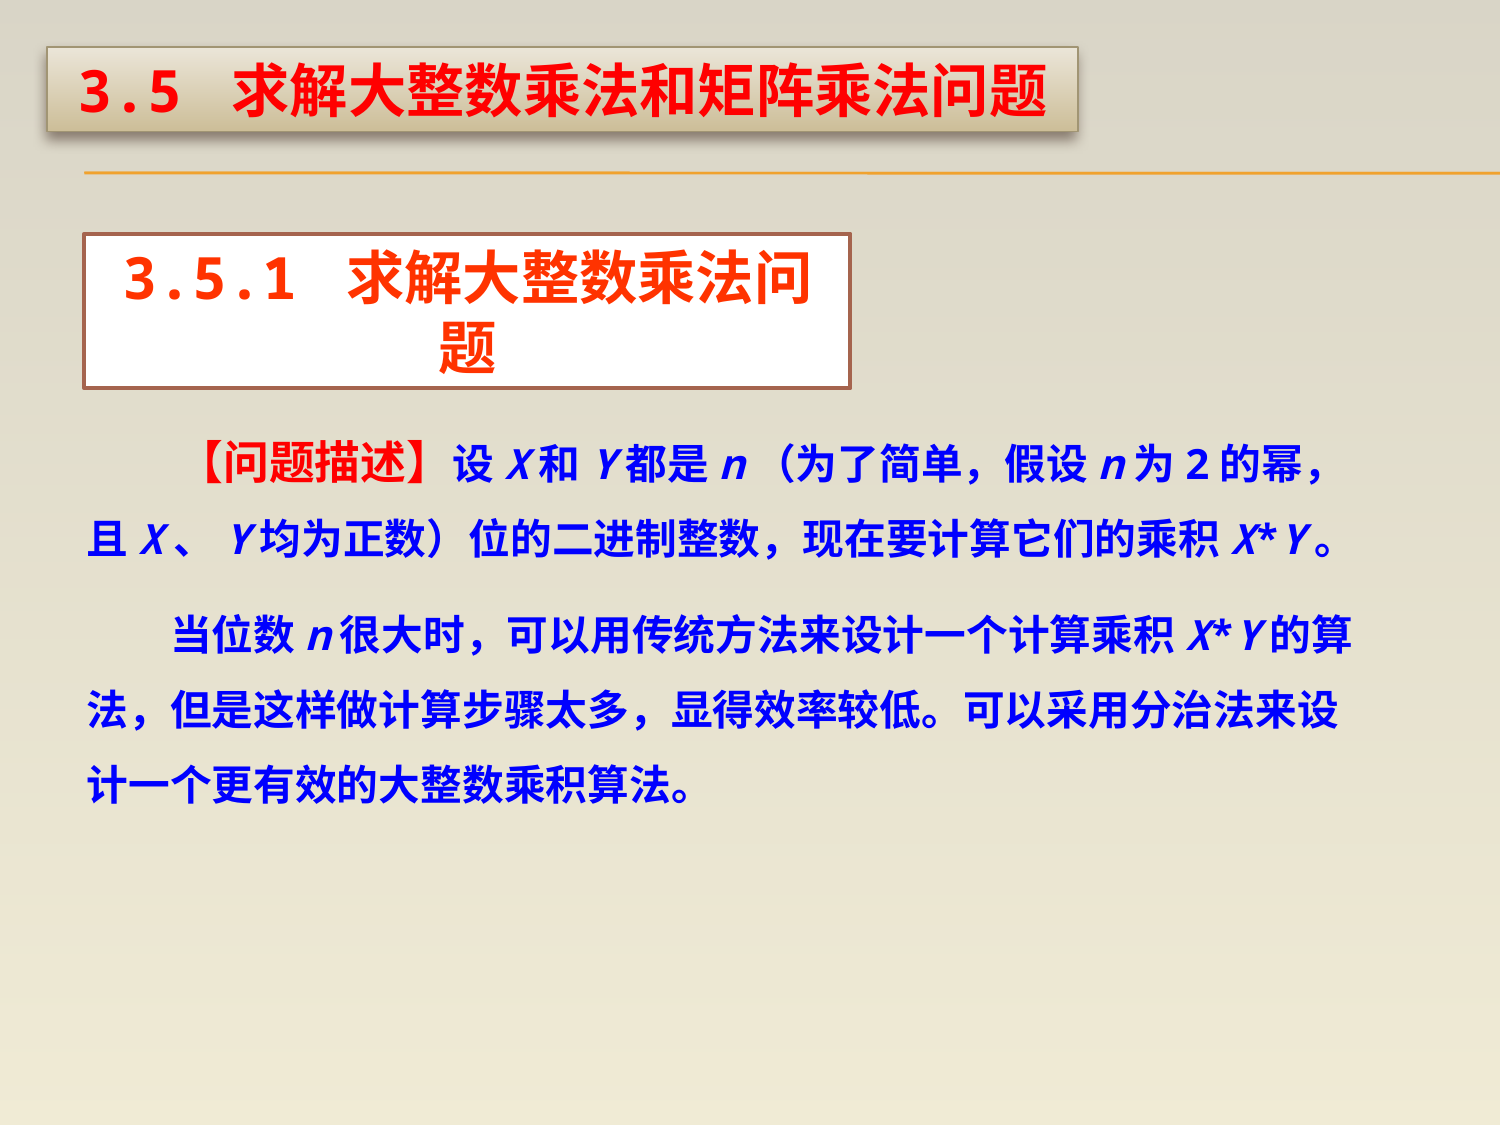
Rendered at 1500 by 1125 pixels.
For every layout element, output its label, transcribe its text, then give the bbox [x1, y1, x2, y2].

text_box 3.5.1 求解大整数乘法问题 [82, 232, 852, 390]
text_box 【问题描述】设X和Y都是n（为了简单，假设n为2的幂，且X、Y均为正数）位的二进制整数，现在要计算它们的乘积X*Y。 当位数n很大时，可以用传统方法来设计一个计算乘积X*Y的算法，但是这样做计算步骤太多，显得效率较低。可以采用分治法来设计一个更有效的大整数乘积算法。 [71, 398, 1383, 817]
text_box 3.5 求解大整数乘法和矩阵乘法问题 [46, 46, 1079, 132]
